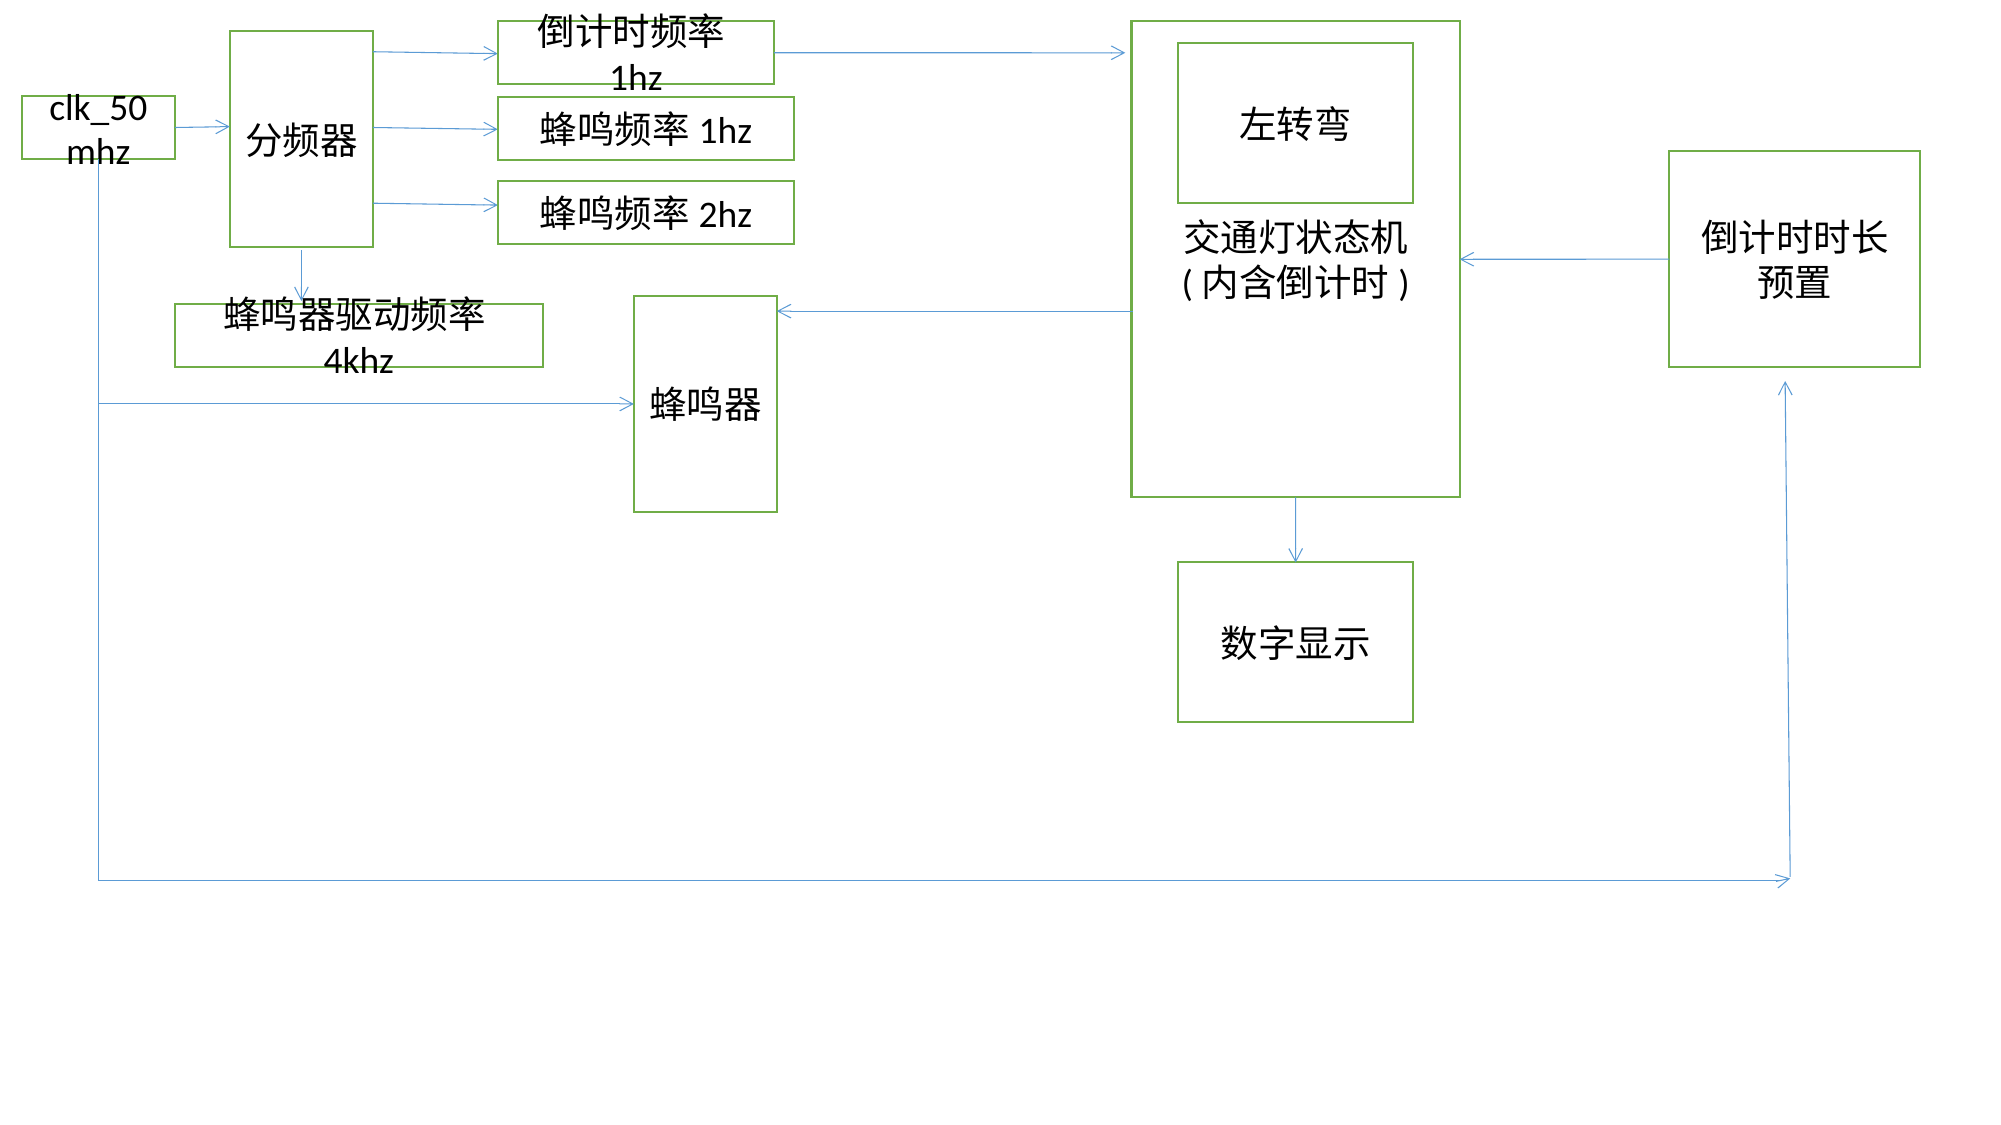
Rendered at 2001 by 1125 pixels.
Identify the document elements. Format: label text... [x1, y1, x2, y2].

text_box 蜂鸣器驱动频率4khz [174, 303, 243, 368]
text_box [584, 0, 1305, 1125]
text_box 倒计时时长预置 [1668, 150, 1921, 368]
text_box 蜂鸣频率1hz [497, 96, 584, 161]
text_box 蜂鸣器驱动频率4khz [489, 303, 544, 368]
text_box 蜂鸣频率2hz [497, 180, 584, 245]
text_box 数字显示 [1305, 561, 1414, 723]
text_box 分频器 [229, 30, 243, 248]
text_box 左转弯 [1305, 42, 1414, 204]
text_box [1785, 380, 1791, 877]
text_box 交通灯状态机 (内含倒计时) [1305, 20, 1461, 498]
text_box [243, 13, 489, 550]
text_box 倒计时频率1hz [497, 20, 584, 85]
text_box clk_50mhz [21, 95, 176, 160]
